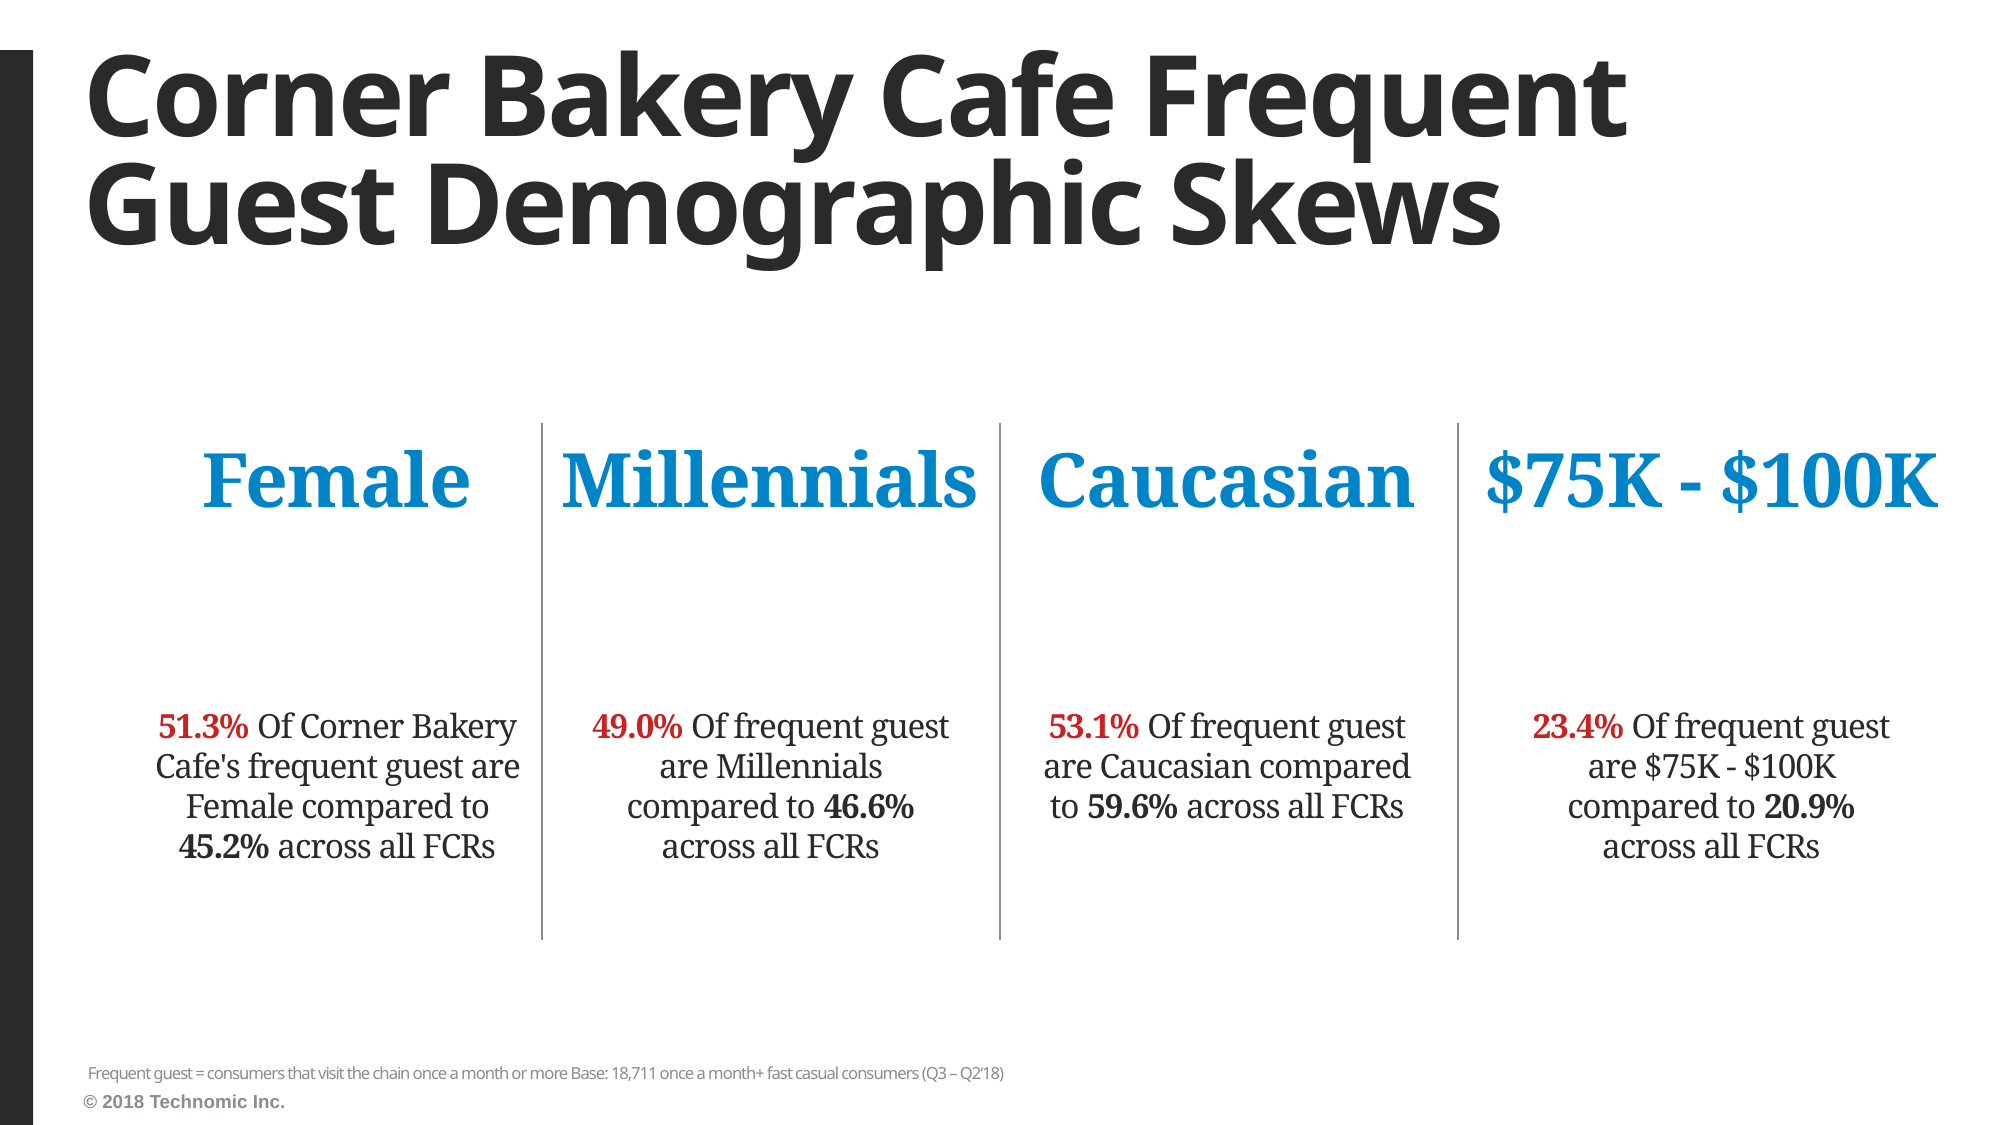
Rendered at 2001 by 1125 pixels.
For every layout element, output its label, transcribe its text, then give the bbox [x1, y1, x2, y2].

list $75K - $100K [1462, 432, 1961, 613]
title Corner Bakery Cafe Frequent Guest Demographic Skews [83, 50, 1663, 195]
list Female [150, 432, 525, 613]
list 49.0% Of frequent guest are Millennials compared to 46.6% across all FCRs [583, 705, 959, 931]
list 23.4% Of frequent guest are $75K - $100K compared to 20.9% across all FCRs [1523, 705, 1899, 931]
list Millennials [553, 432, 988, 613]
list Frequent guest = consumers that visit the chain once a month or more Base: 18,711 once a month+ fast casual consumers (Q3 – Q2‘18) [87, 1062, 1895, 1125]
list 51.3% Of Corner Bakery Cafe's frequent guest are Female compared to 45.2% across all FCRs [150, 705, 525, 931]
list 53.1% Of frequent guest are Caucasian compared to 59.6% across all FCRs [1039, 705, 1415, 931]
list Caucasian [1007, 432, 1447, 613]
